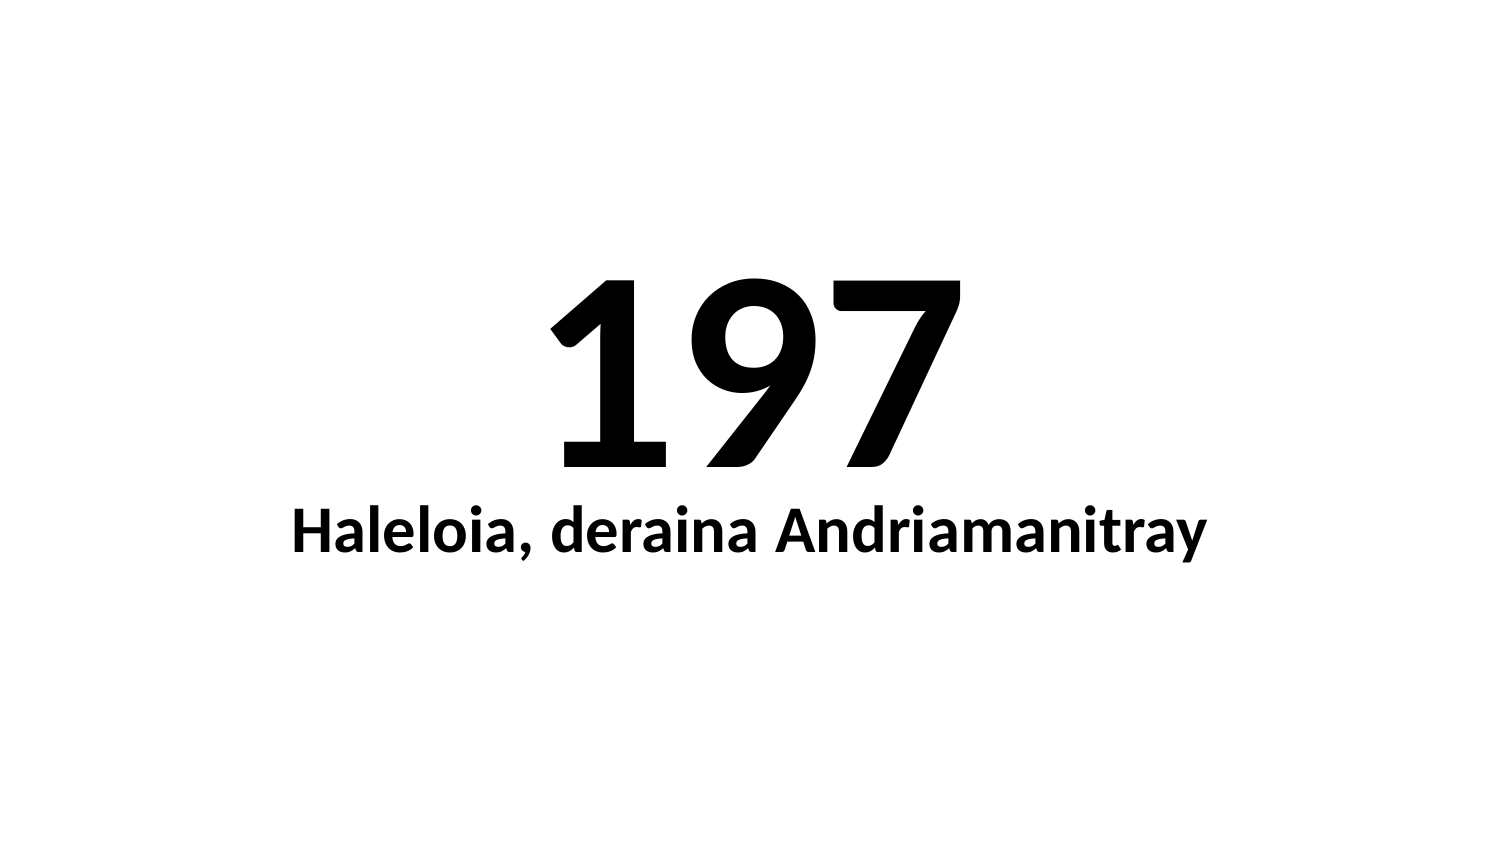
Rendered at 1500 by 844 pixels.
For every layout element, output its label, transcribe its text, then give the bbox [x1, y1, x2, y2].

subtitle Haleloia, deraina Andriamanitray [225, 478, 1275, 694]
title 197 [112, 262, 1388, 443]
